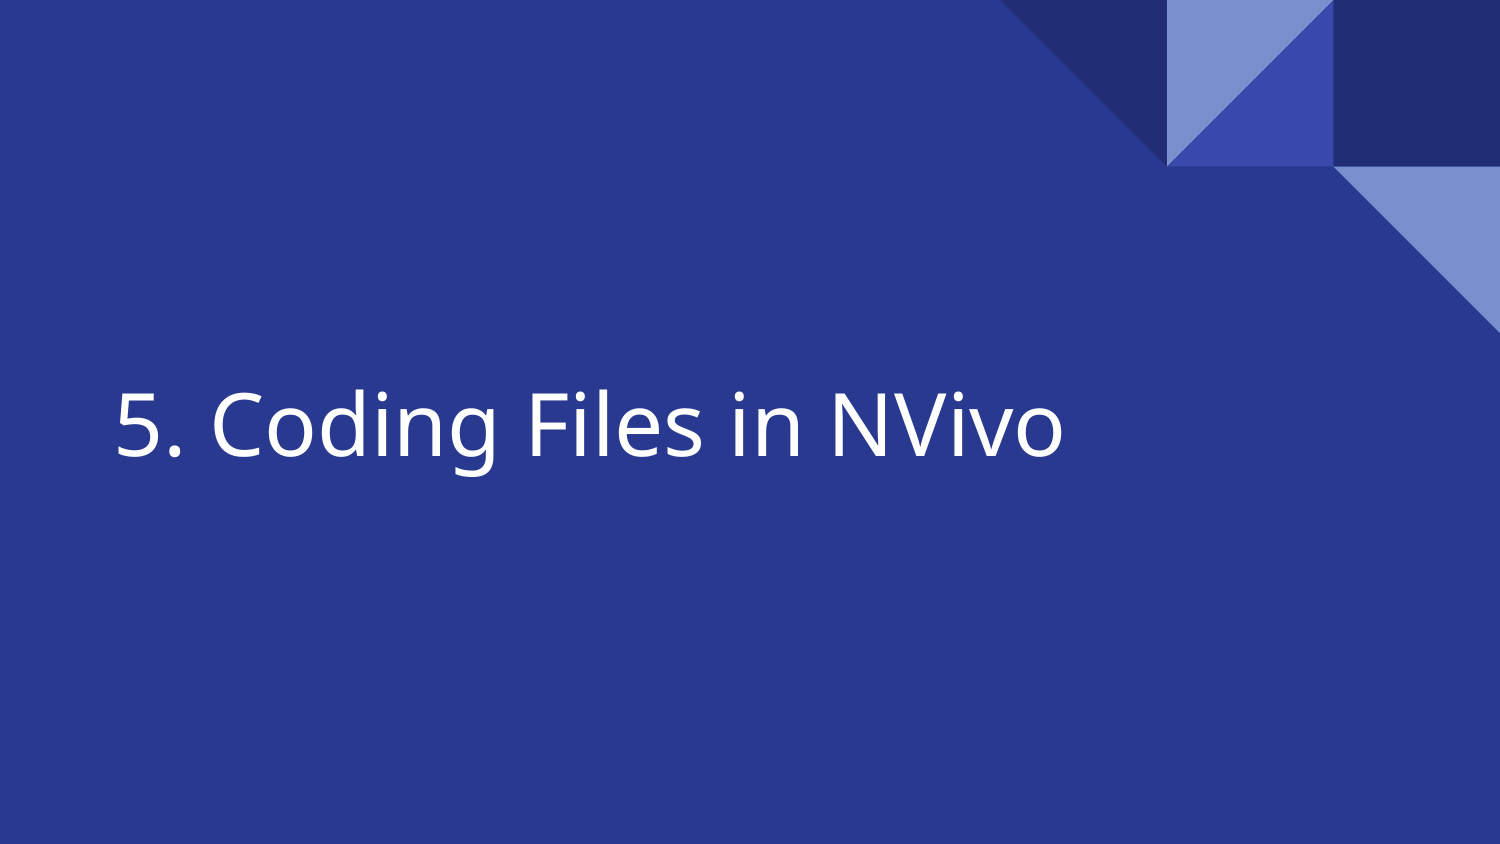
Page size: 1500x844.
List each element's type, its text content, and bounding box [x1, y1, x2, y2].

title 5. Coding Files in NVivo [98, 353, 1447, 491]
